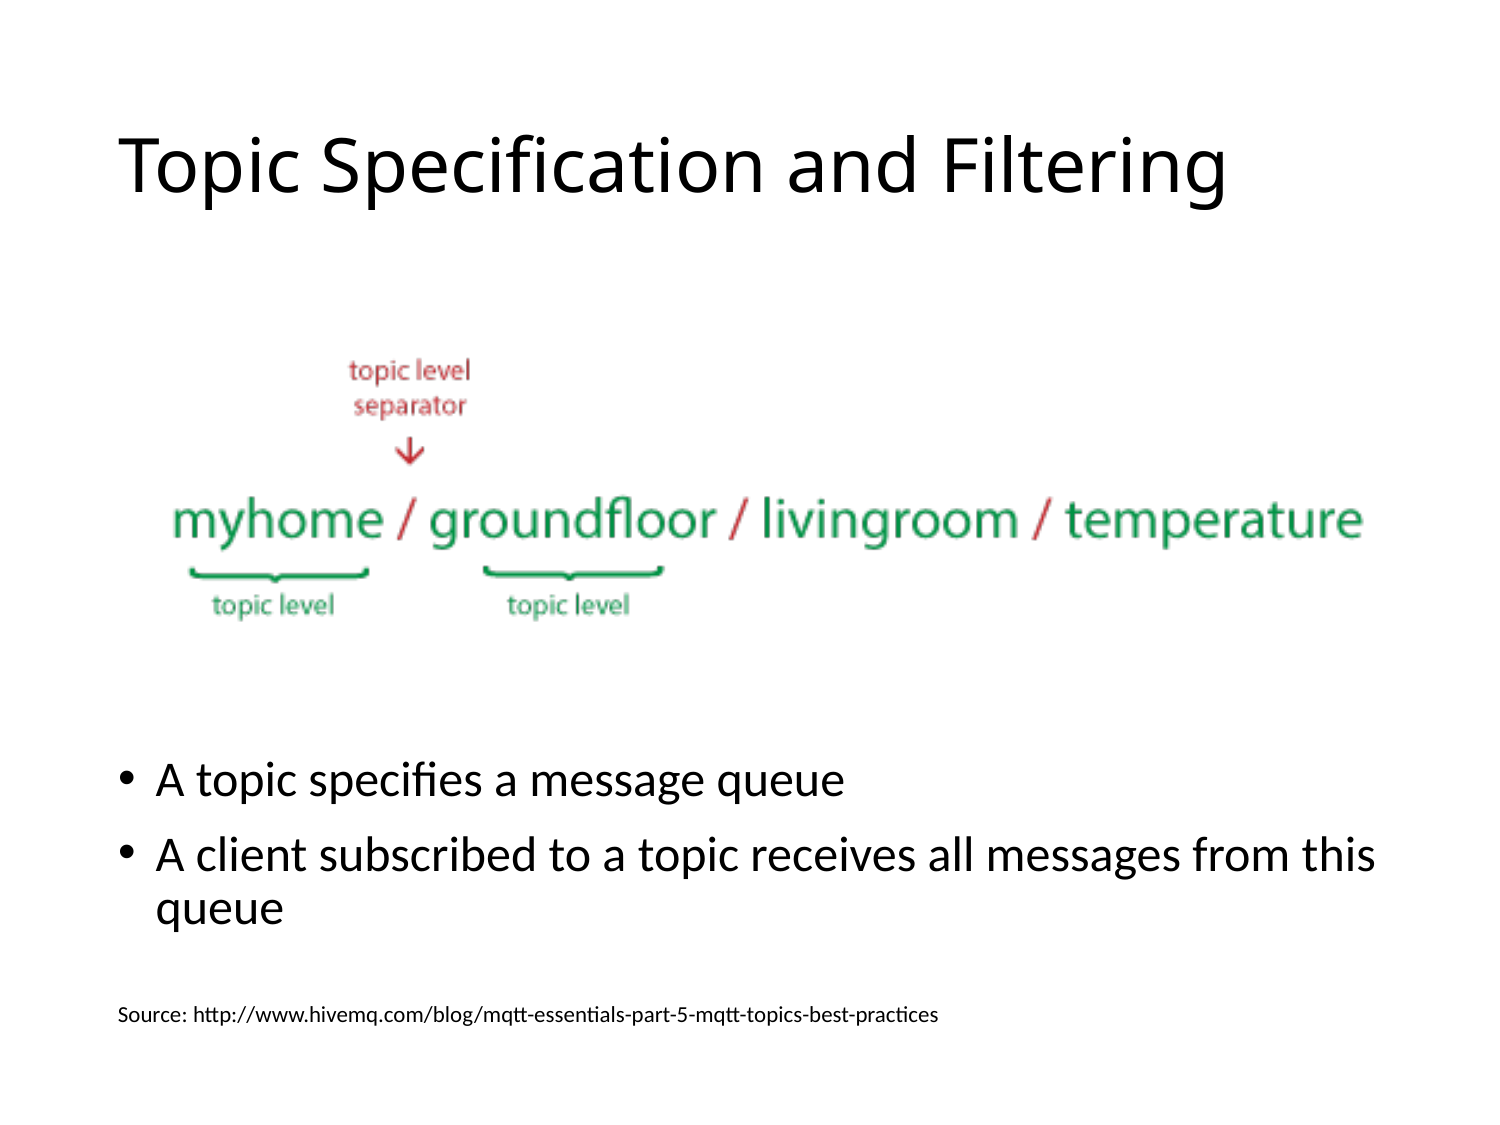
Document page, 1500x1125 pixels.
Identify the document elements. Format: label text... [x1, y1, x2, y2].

list A topic specifies a message queue A client subscribed to a topic receives all messages from this queue [103, 745, 1397, 1014]
title Topic Specification and Filtering [103, 59, 1397, 278]
text_box Source: http://www.hivemq.com/blog/mqtt-essentials-part-5-mqtt-topics-best-practices [103, 991, 1253, 1034]
picture [0, 316, 1500, 672]
